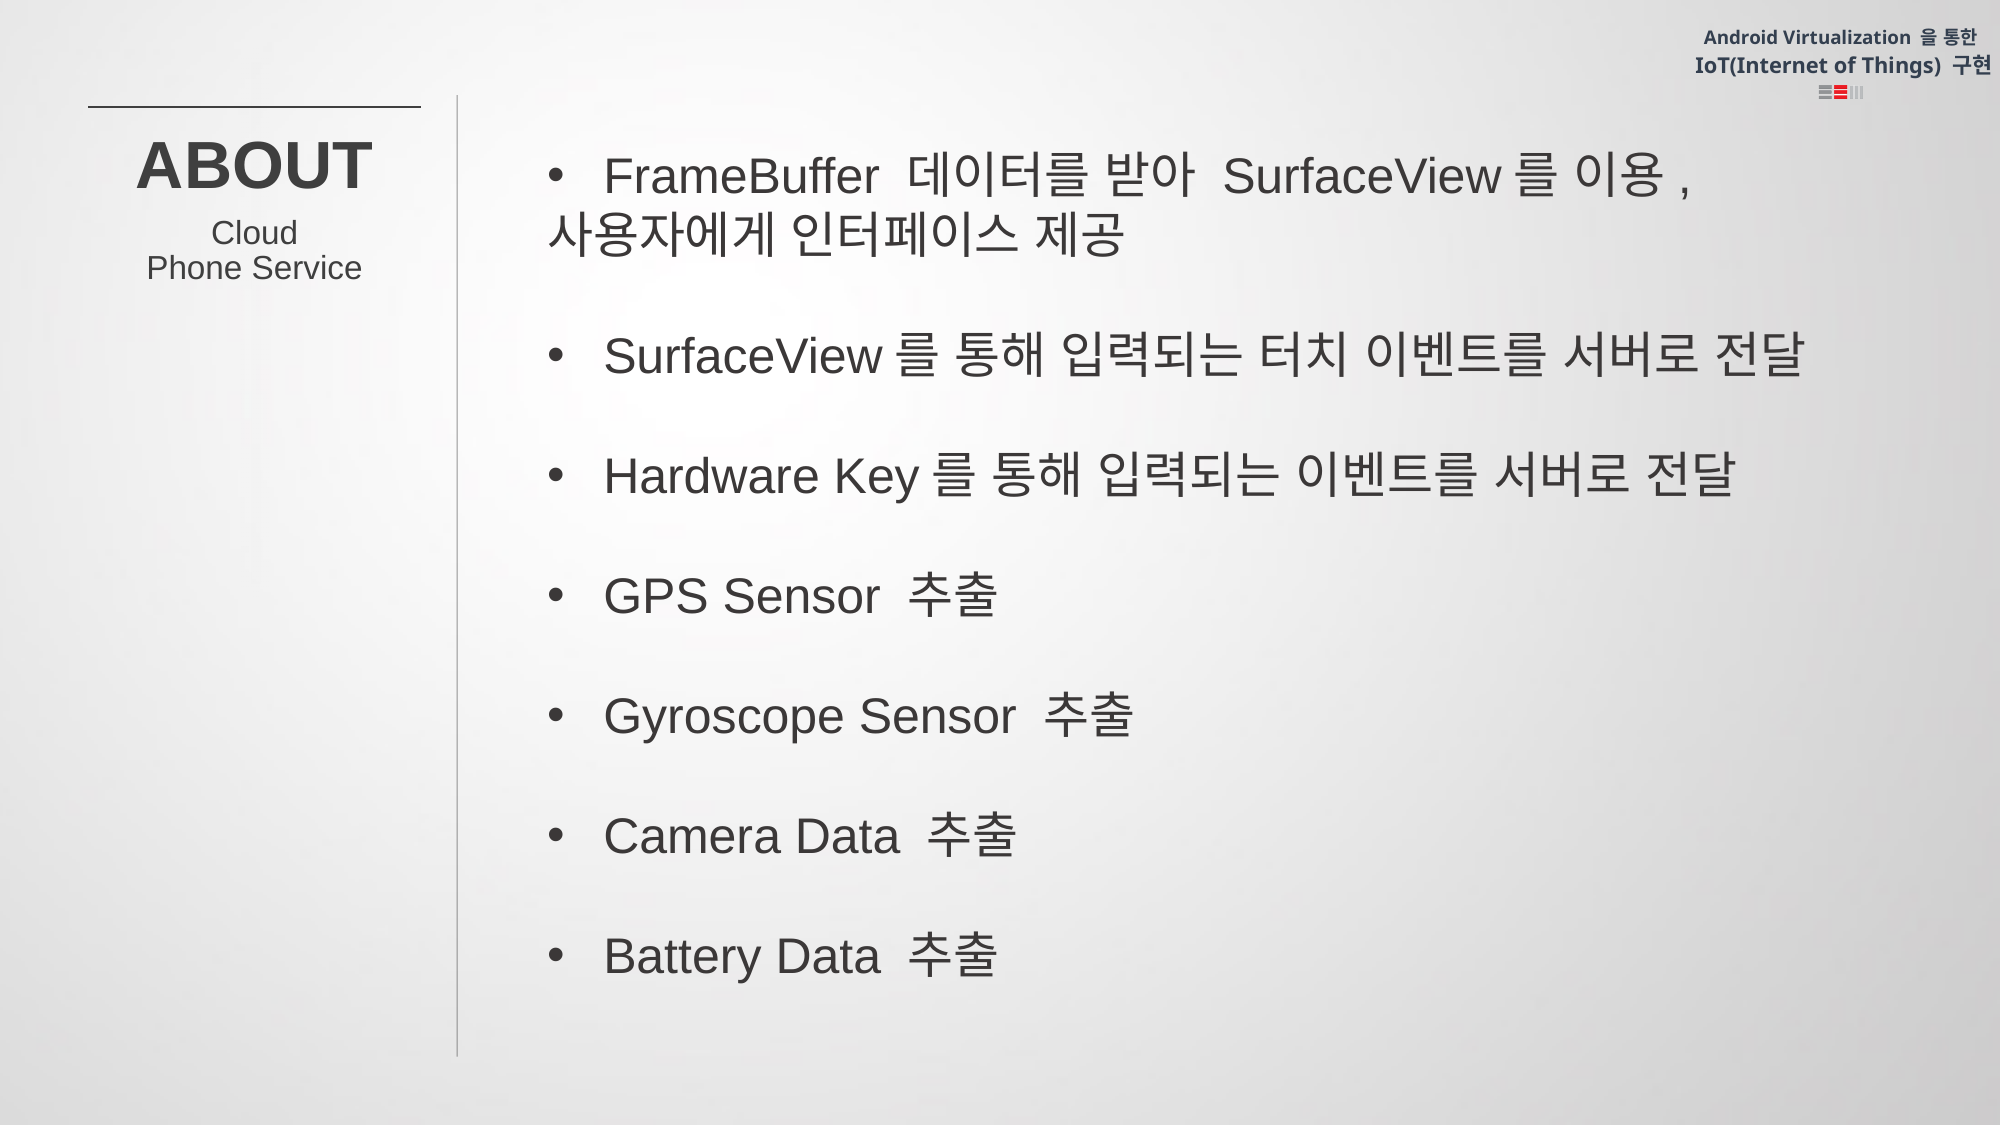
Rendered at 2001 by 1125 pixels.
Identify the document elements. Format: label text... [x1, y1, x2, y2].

text_box FrameBuffer 데이터를 받아 SurfaceView를 이용, 사용자에게 인터페이스 제공 SurfaceView를 통해 입력되는 터치 이벤트를 서버로 전달 Hardware Key를 통해 입력되는 이벤트를 서버로 전달 GPS Sensor 추출 Gyroscope Sensor 추출 Camera Data 추출 Battery Data 추출 [532, 136, 1822, 1052]
text_box Phone Service [131, 238, 378, 294]
text_box ABOUT [121, 114, 389, 209]
text_box Cloud [196, 203, 314, 259]
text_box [1691, 18, 1997, 101]
picture [0, 0, 2000, 1125]
